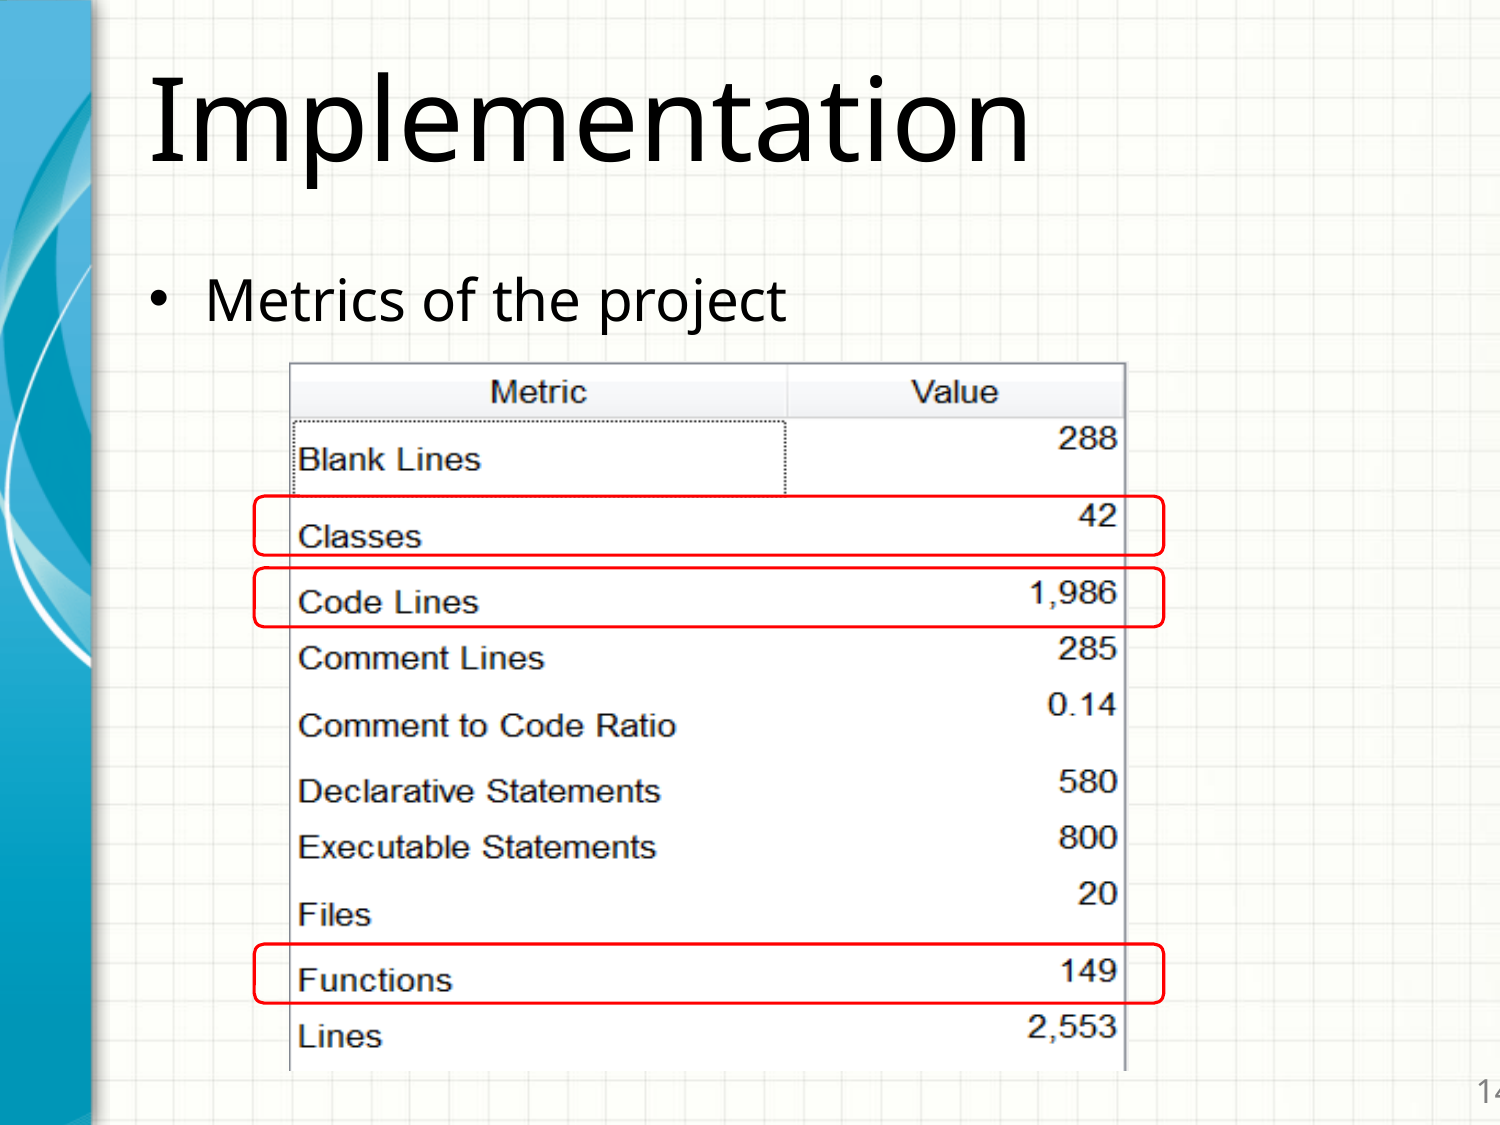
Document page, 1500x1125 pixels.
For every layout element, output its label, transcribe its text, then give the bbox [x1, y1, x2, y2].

text_box [252, 565, 284, 630]
title Implementation [133, 20, 1471, 209]
picture [0, 0, 1500, 1125]
text_box [252, 493, 284, 558]
text_box [252, 941, 284, 1006]
text_box [1133, 565, 1166, 630]
list Metrics of the project [133, 255, 1471, 1047]
text_box [1133, 941, 1166, 1006]
text_box [1133, 494, 1166, 558]
